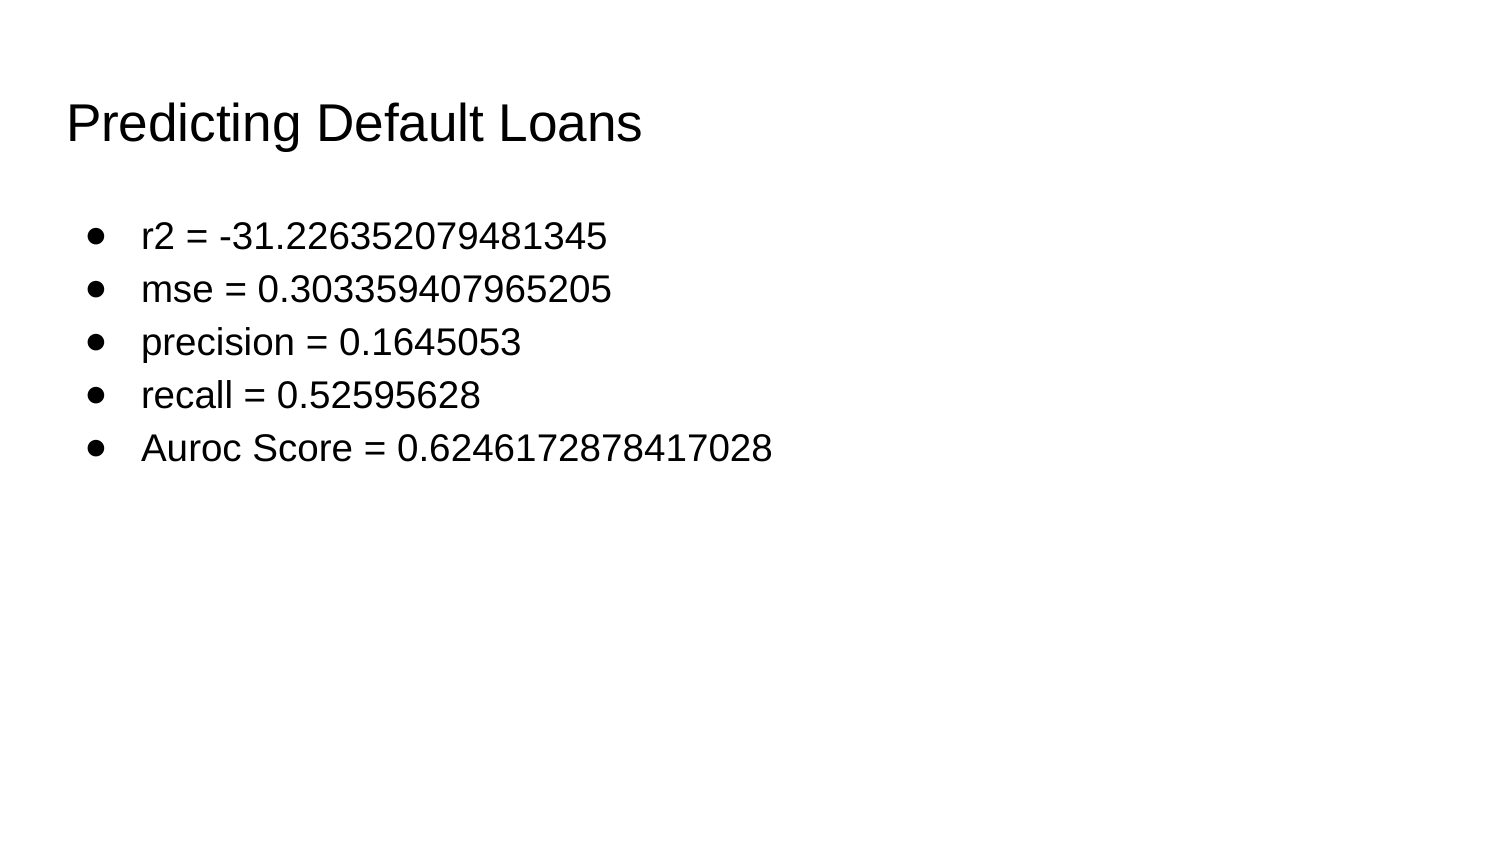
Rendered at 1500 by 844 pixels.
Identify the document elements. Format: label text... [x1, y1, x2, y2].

list r2 = -31.226352079481345 mse = 0.303359407965205 precision = 0.1645053 recall = 0.52595628 Auroc Score = 0.6246172878417028 [51, 189, 1449, 750]
title Predicting Default Loans [51, 72, 1449, 167]
